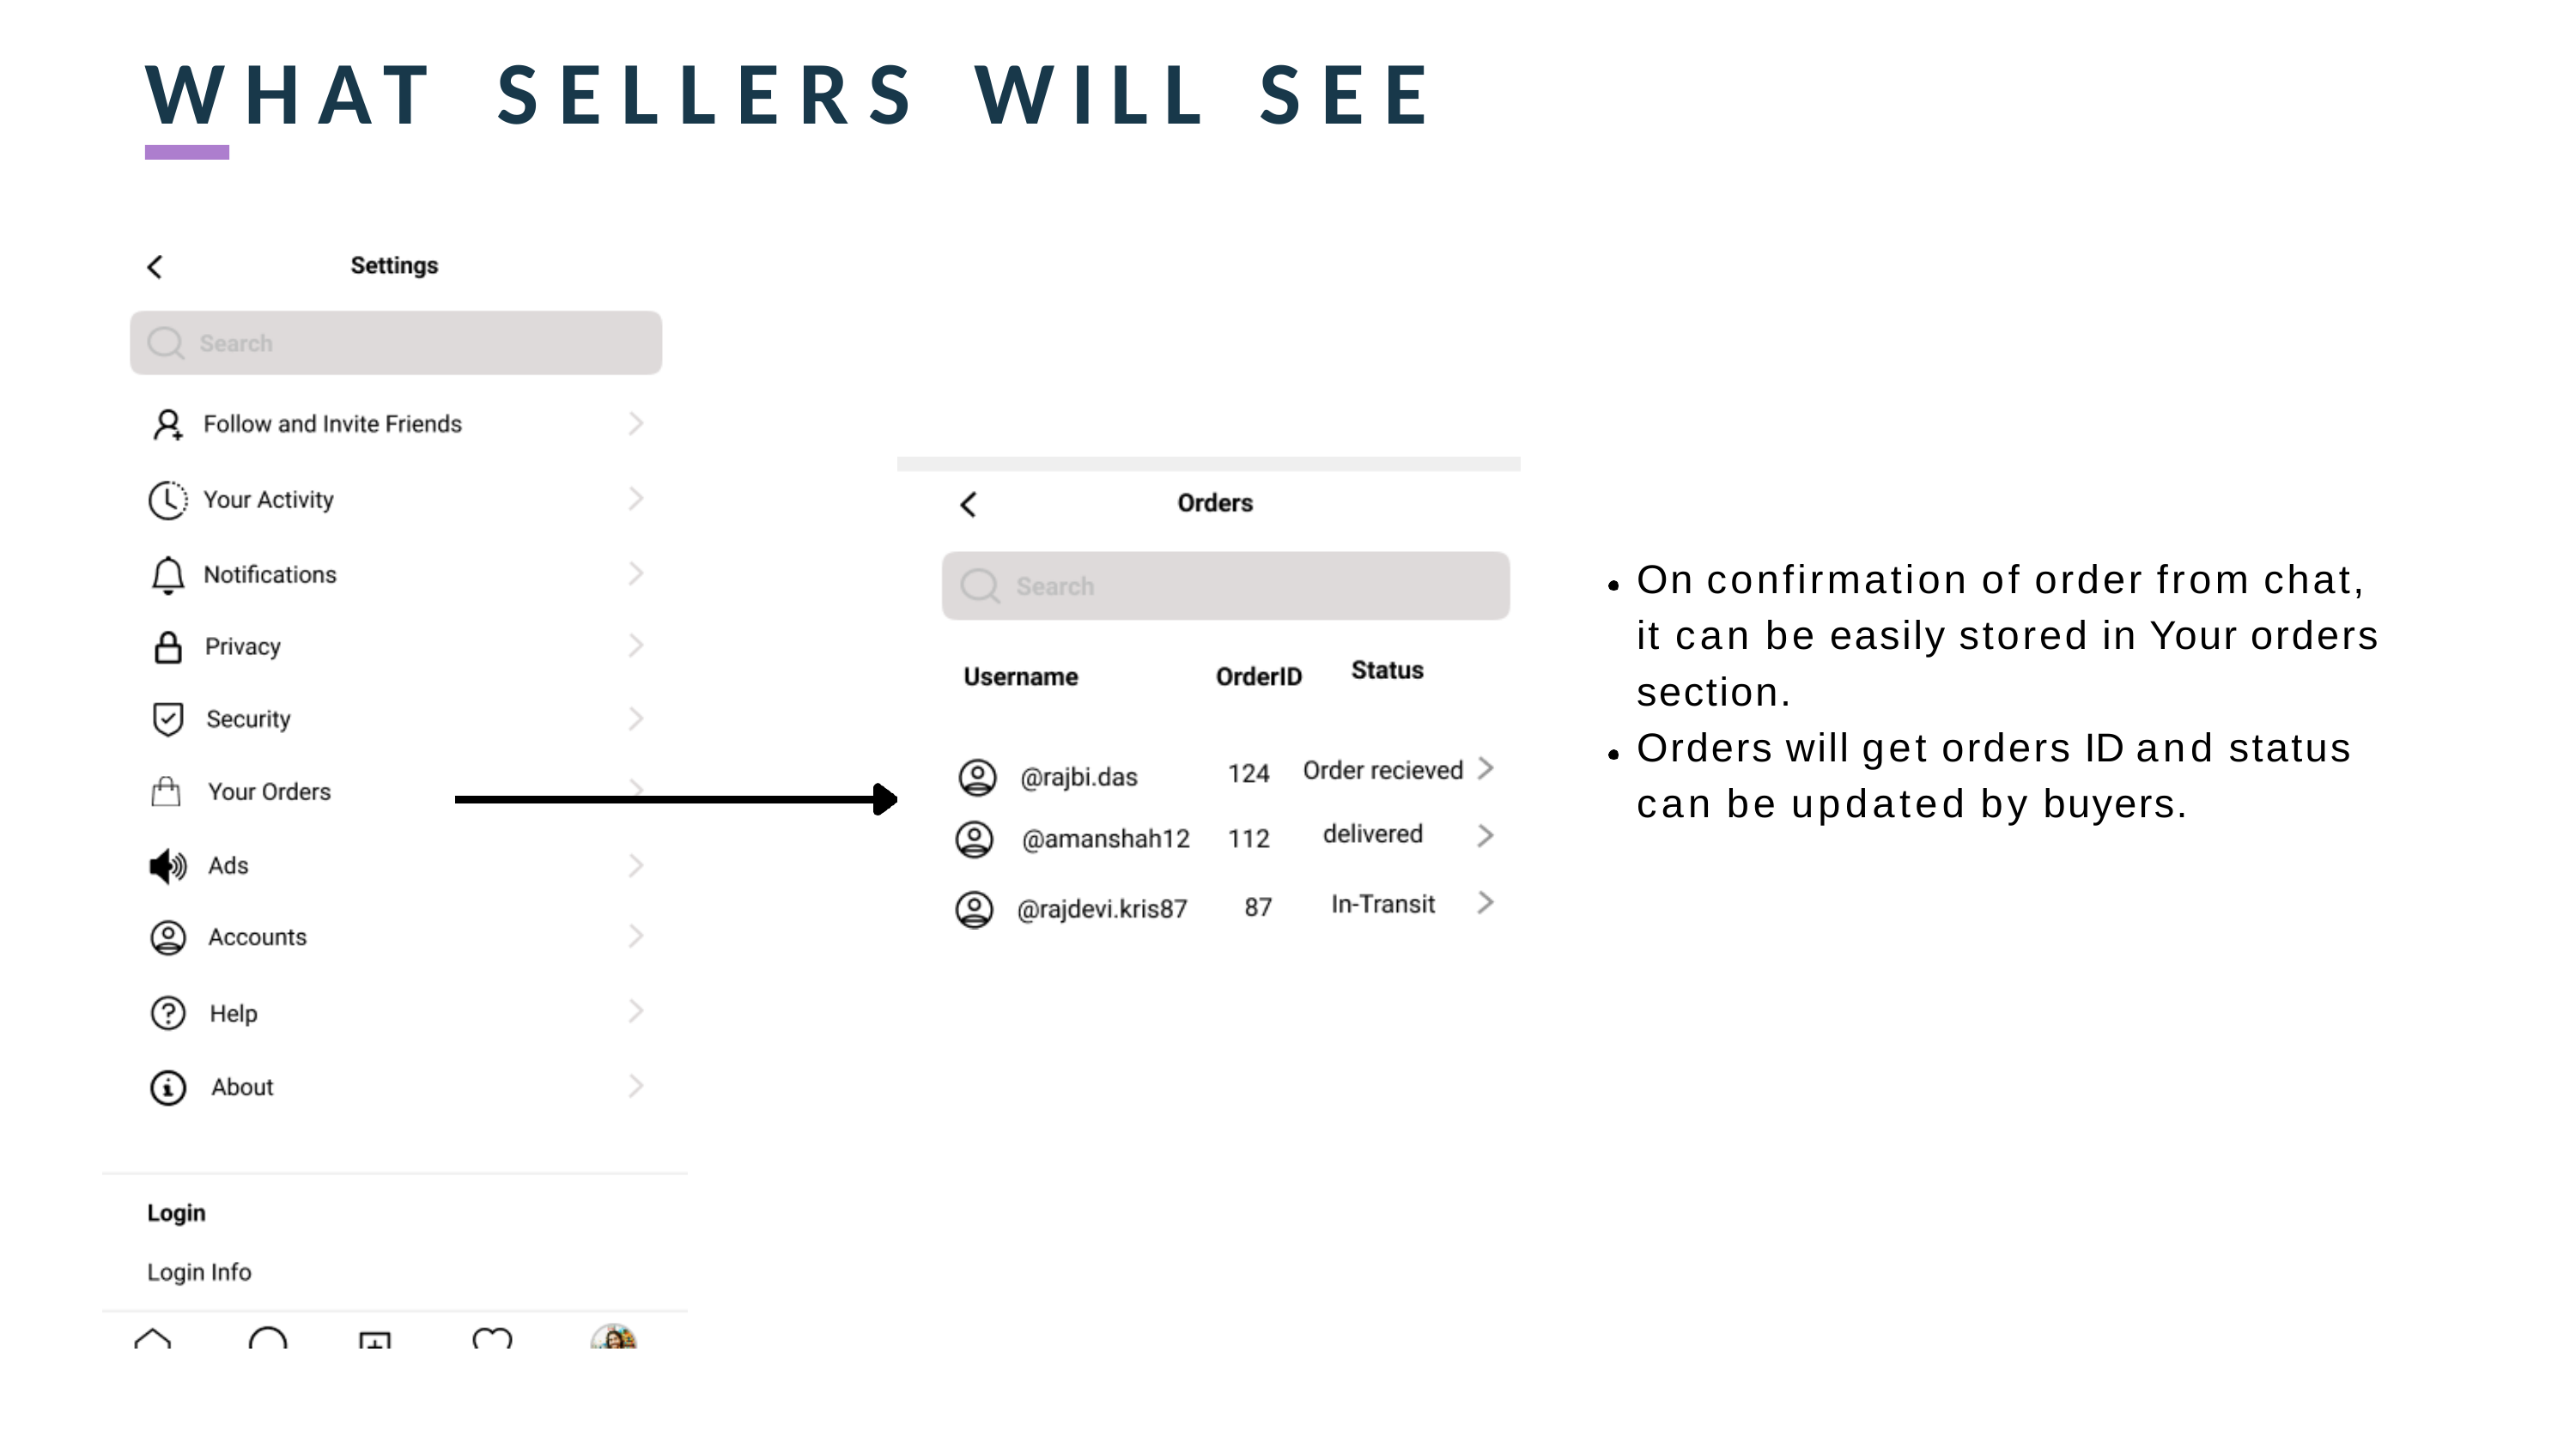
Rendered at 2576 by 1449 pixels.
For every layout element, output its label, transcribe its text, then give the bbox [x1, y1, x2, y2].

picture [1607, 749, 1619, 760]
text_box On confirmation of order from chat, it can be easily stored in Your orders section. Orders will get orders ID and status can be updated by buyers. [1634, 543, 2404, 826]
picture [1607, 580, 1619, 591]
text_box [144, 144, 230, 160]
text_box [101, 254, 1521, 1349]
title WHAT SELLERS WILL SEE [143, 33, 1450, 252]
